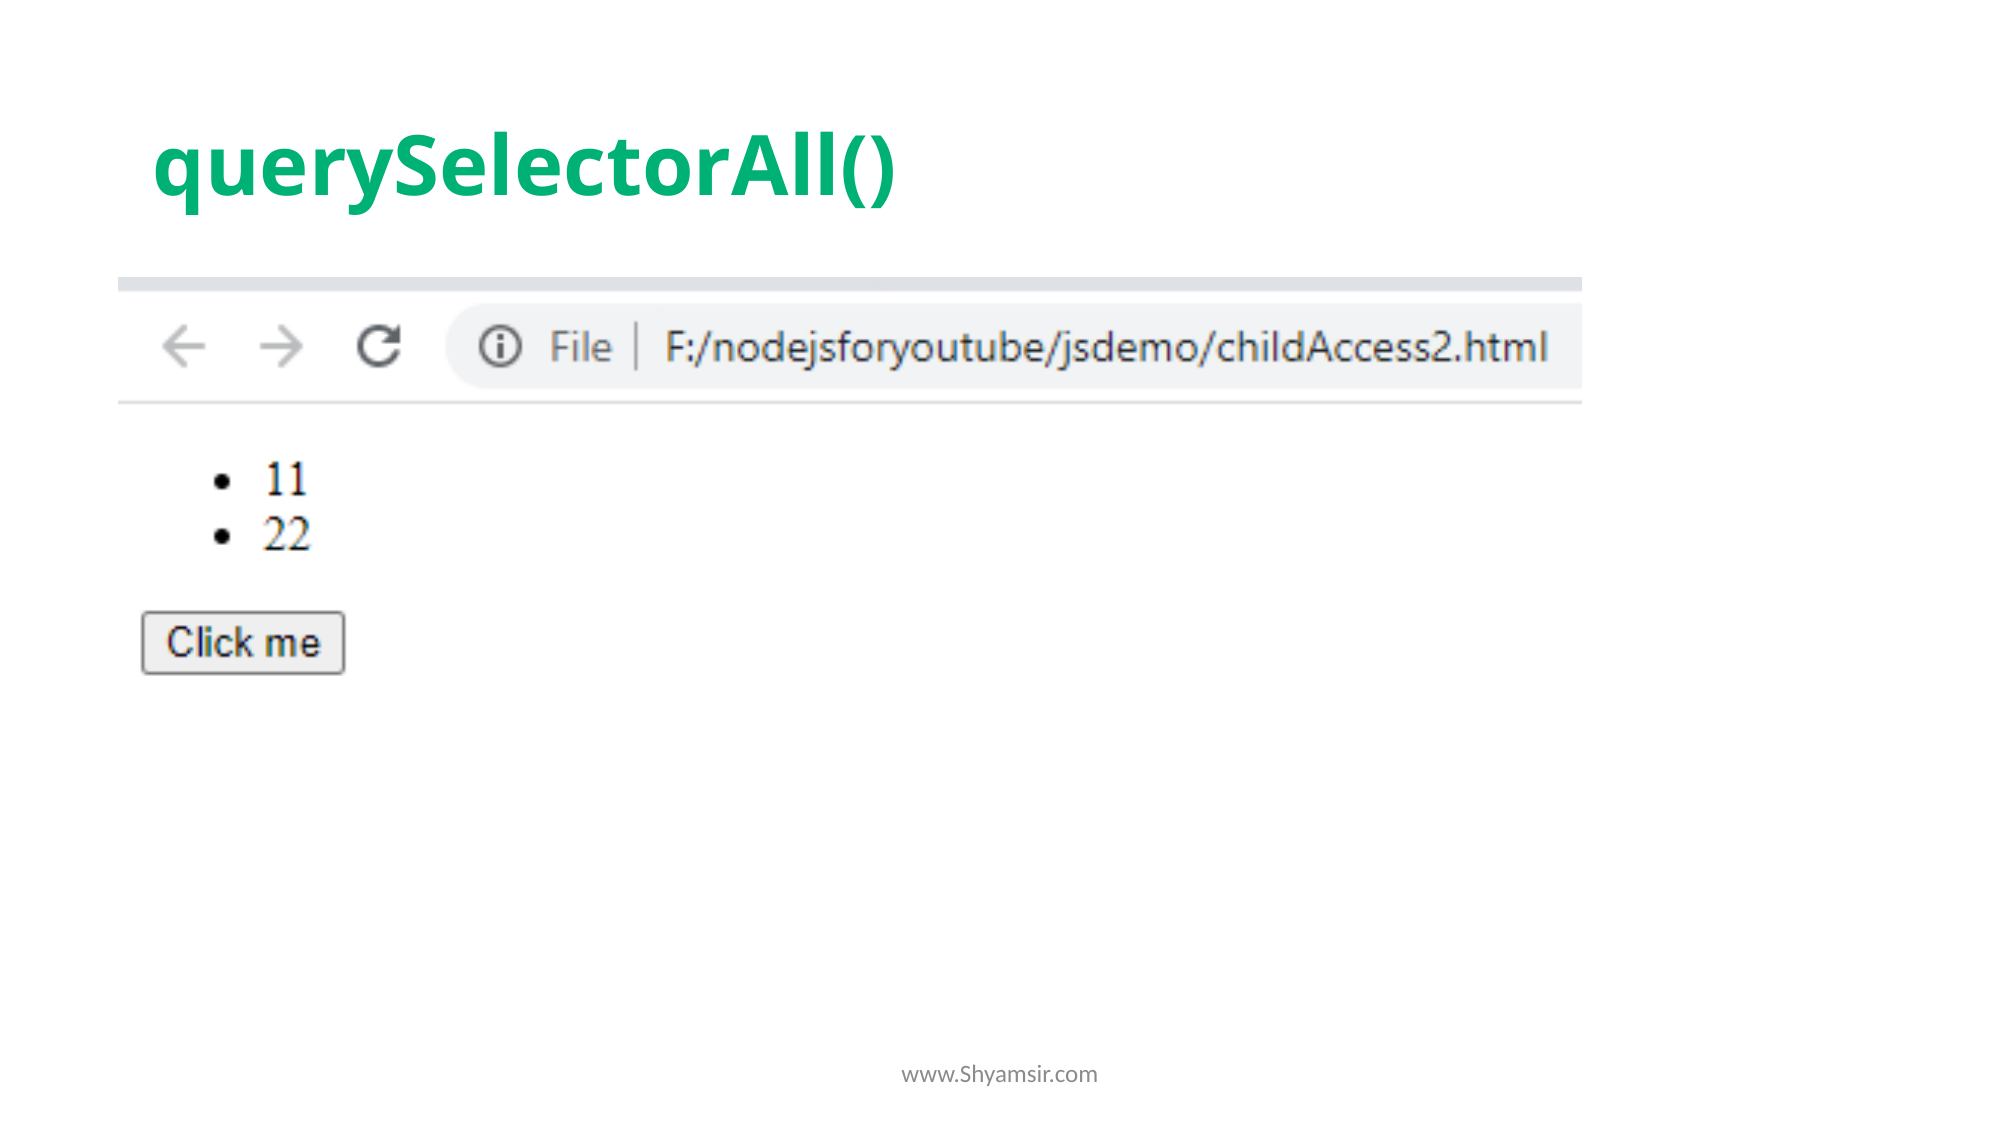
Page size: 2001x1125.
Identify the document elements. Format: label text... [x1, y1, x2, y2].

footer www.Shyamsir.com [662, 1042, 1338, 1103]
title querySelectorAll() [137, 59, 1863, 278]
picture [118, 277, 1582, 816]
